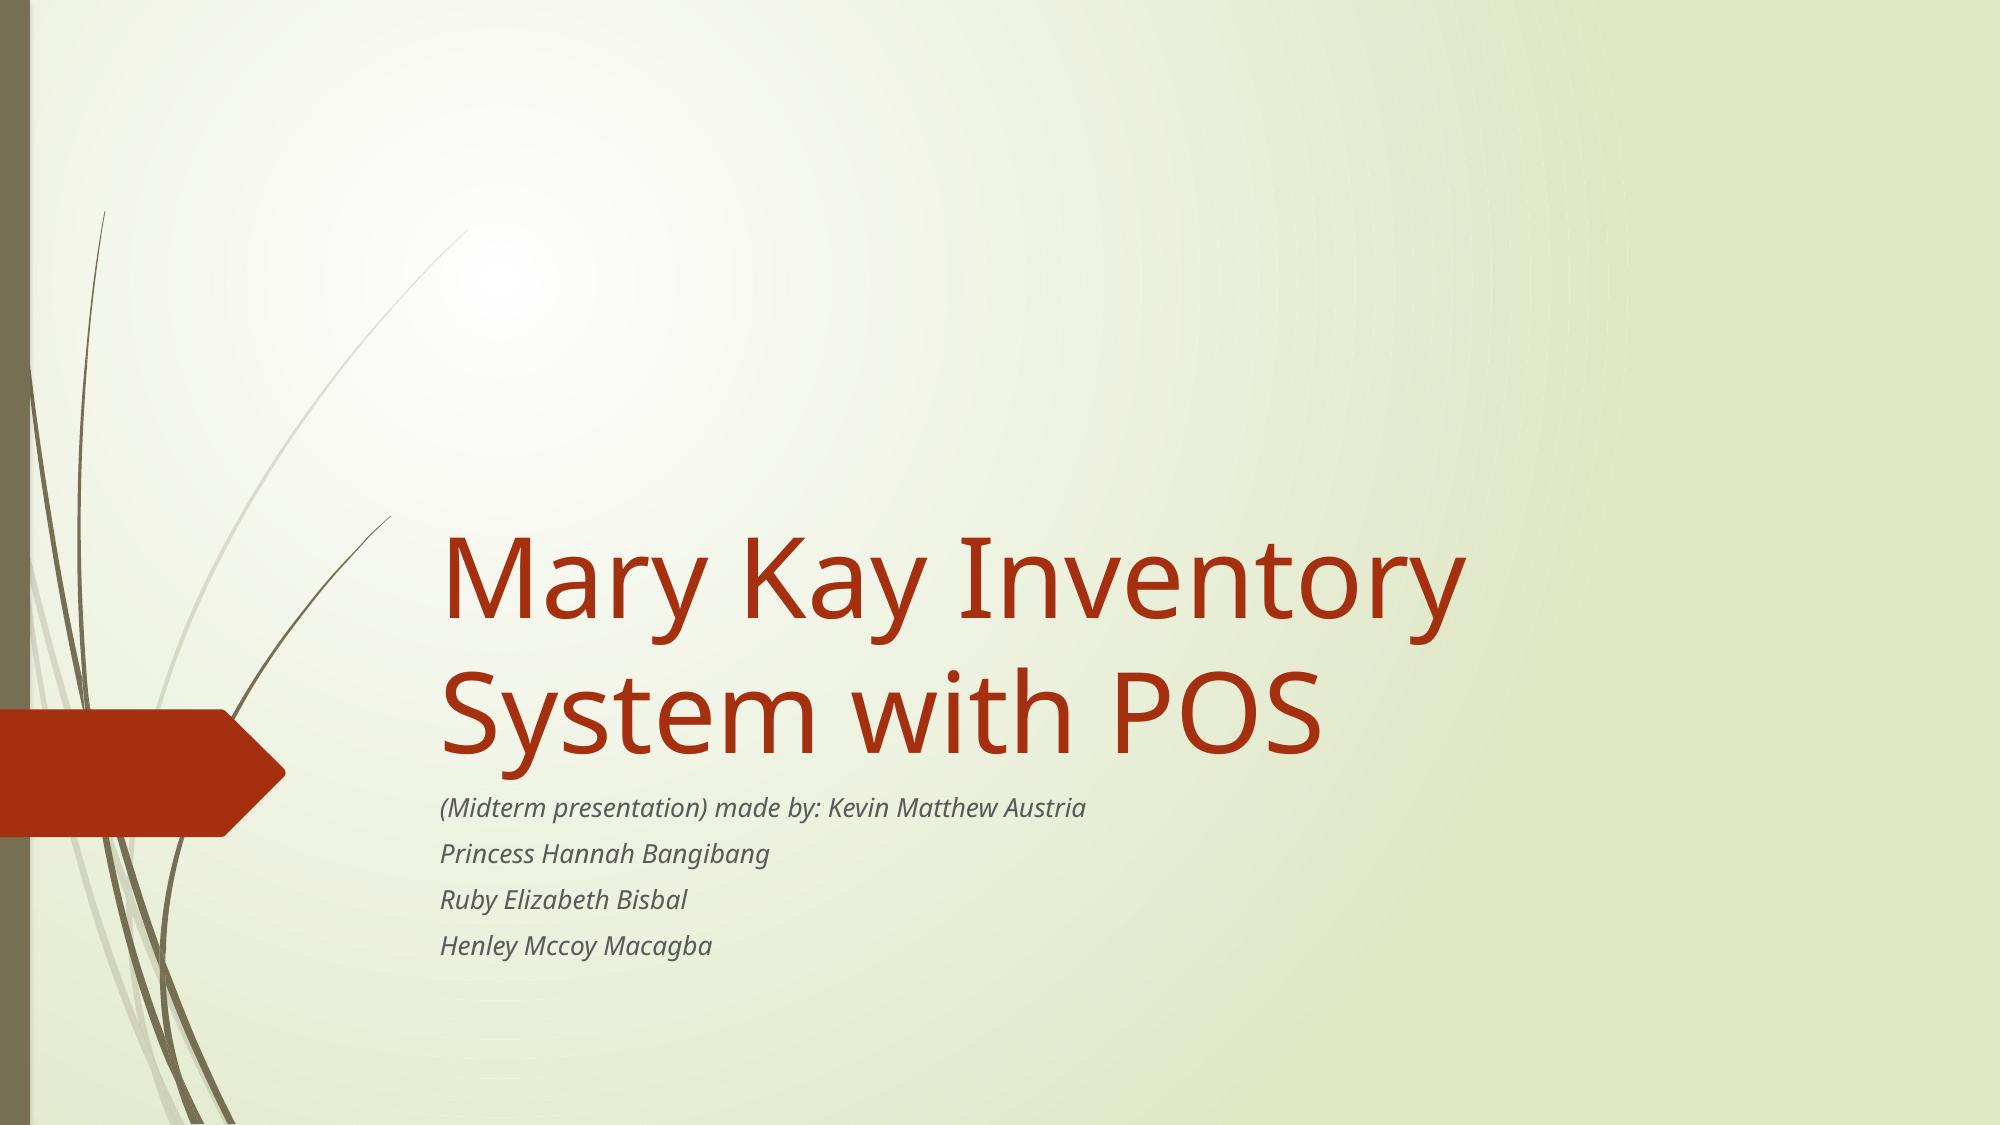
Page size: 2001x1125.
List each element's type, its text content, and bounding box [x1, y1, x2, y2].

subtitle (Midterm presentation) made by: Kevin Matthew Austria Princess Hannah Bangibang Ruby Elizabeth Bisbal Henley Mccoy Macagba [424, 783, 1888, 969]
title Mary Kay Inventory System with POS [424, 412, 1888, 783]
